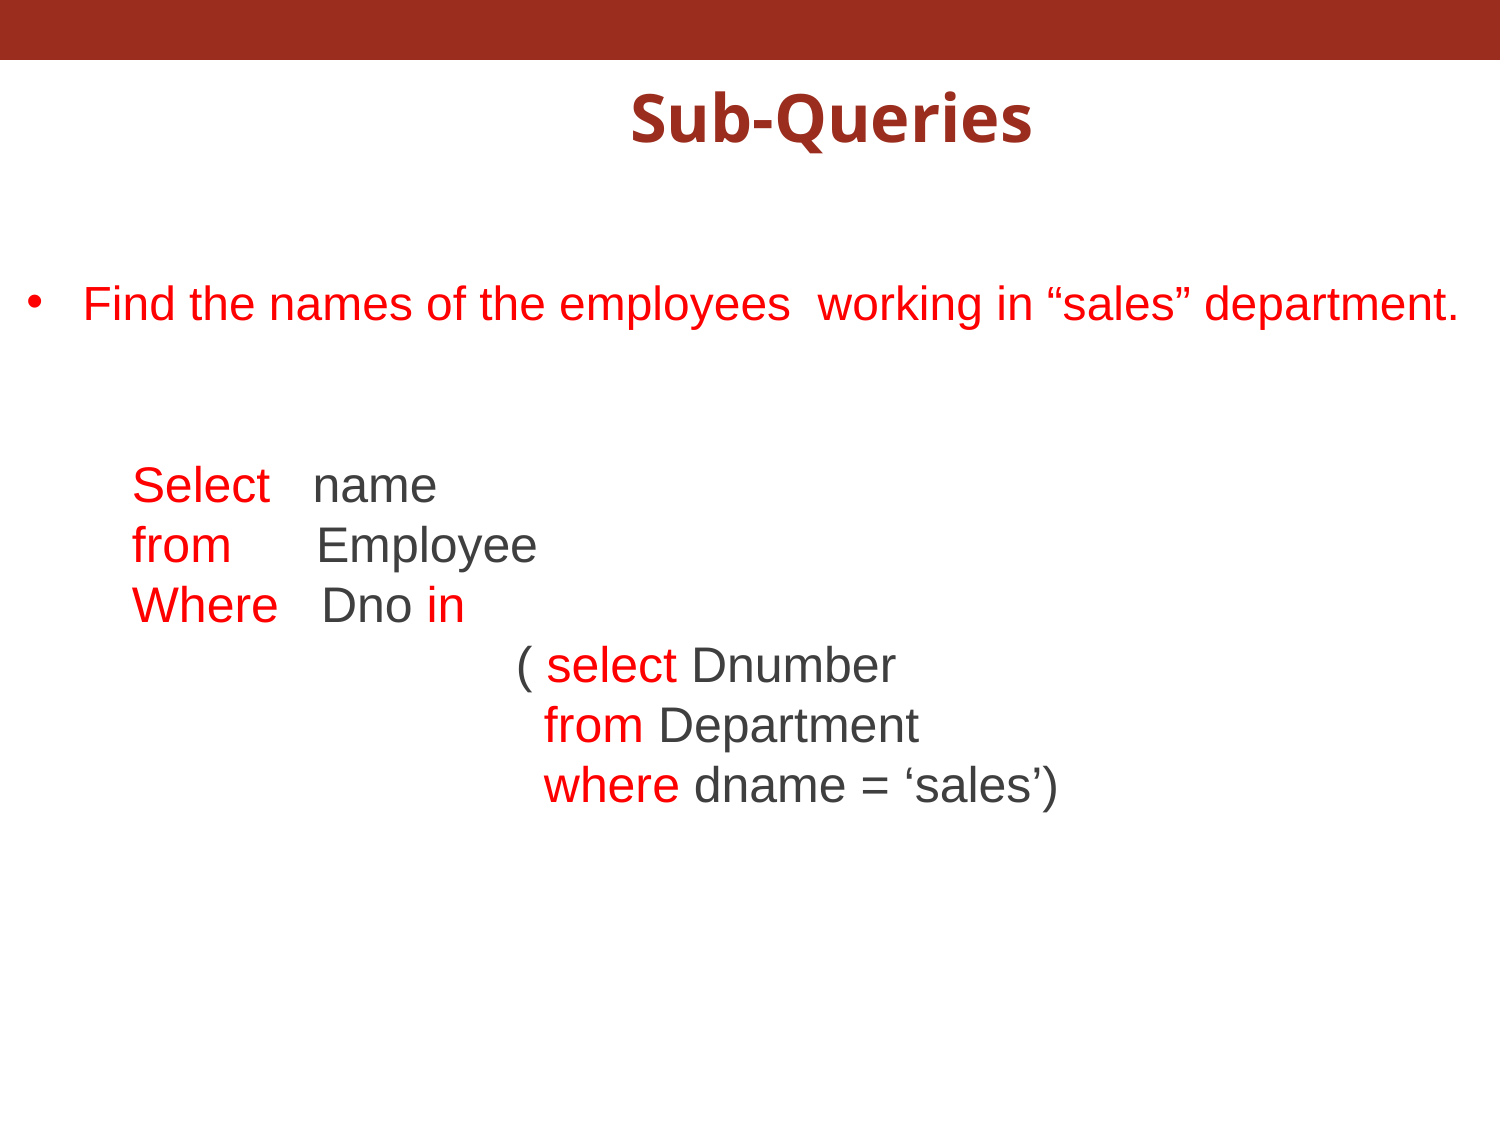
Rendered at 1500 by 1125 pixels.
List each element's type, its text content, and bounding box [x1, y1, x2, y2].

text_box Select name from Employee Where Dno in ( select Dnumber from Department where dname = ‘sales’) [117, 445, 1500, 820]
text_box Find the names of the employees working in “sales” department. [11, 276, 1500, 352]
text_box Sub-Queries [152, 68, 1500, 163]
